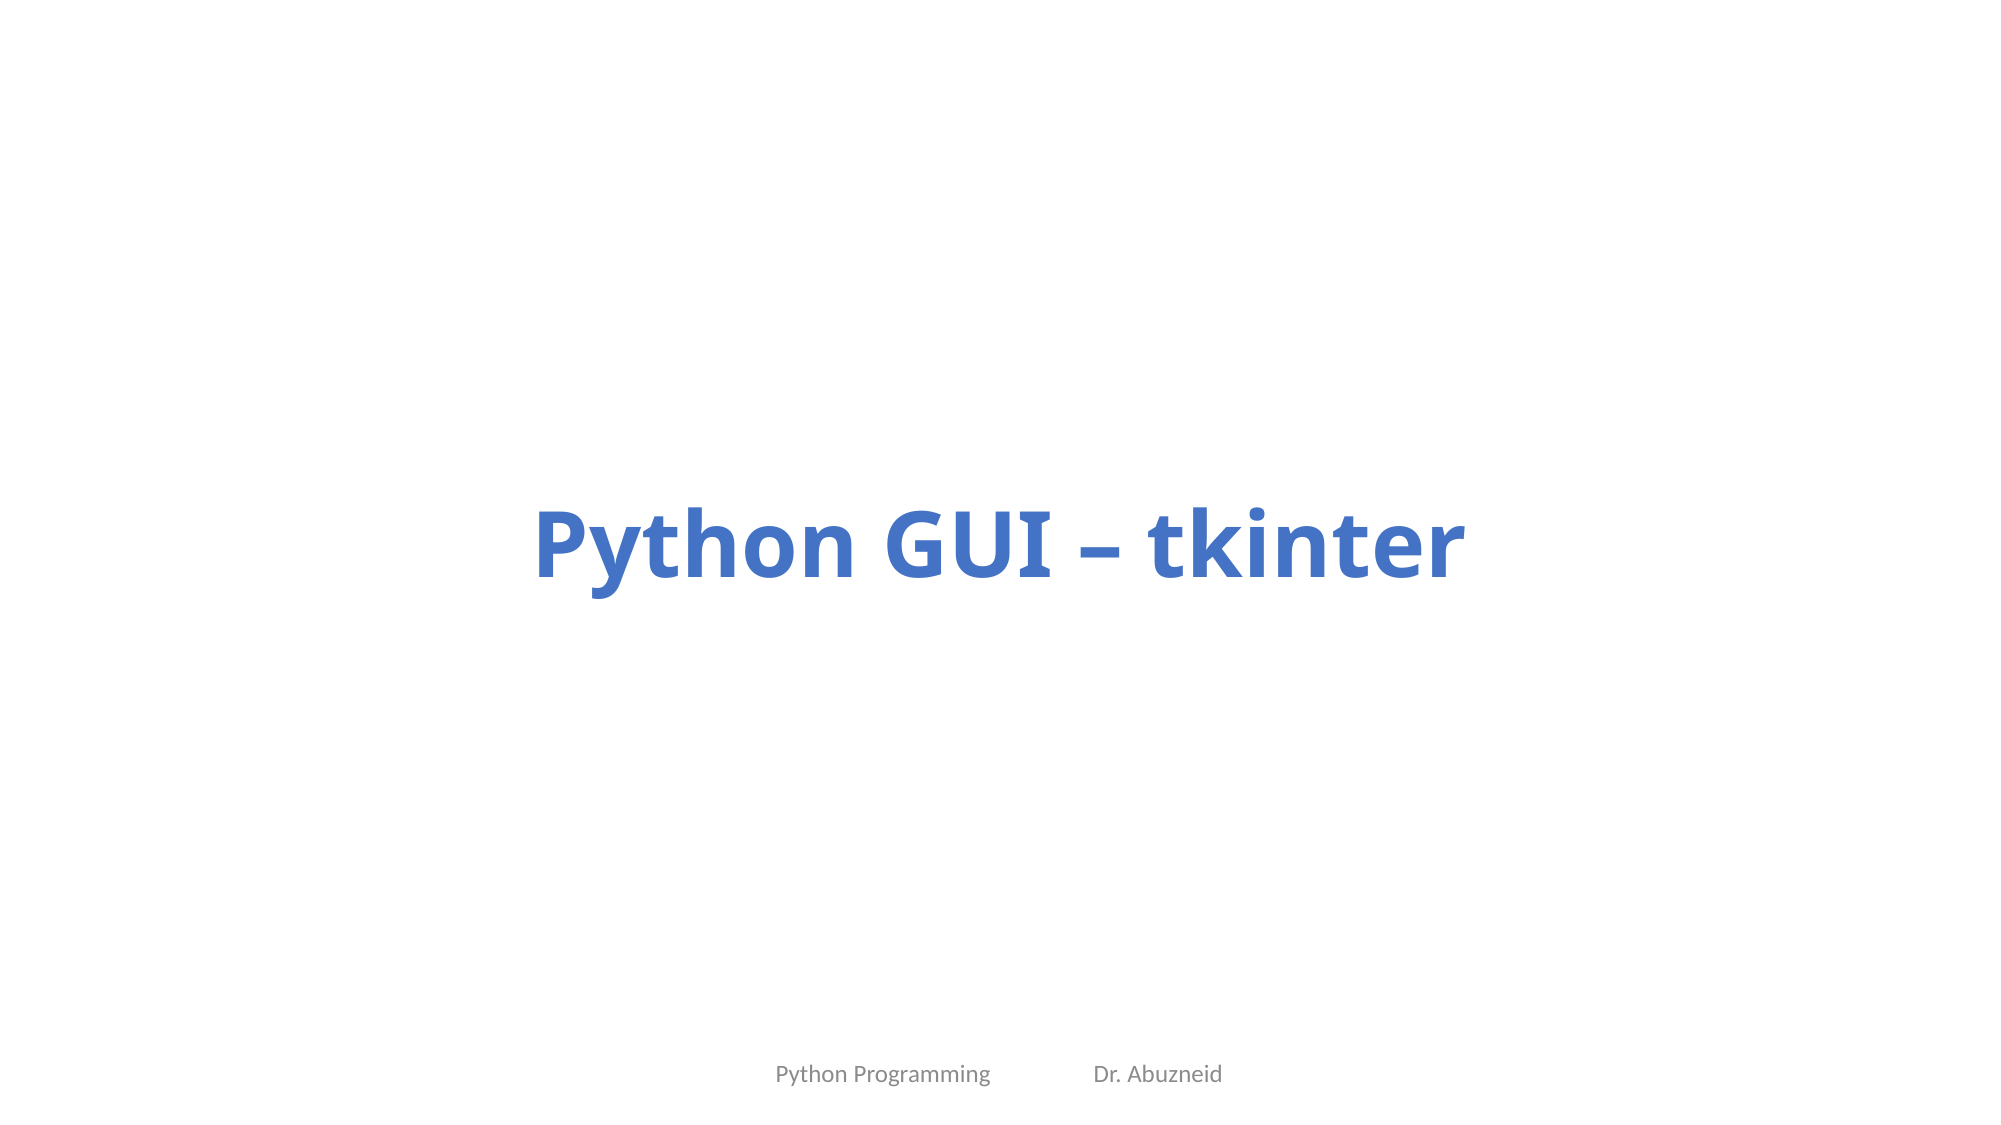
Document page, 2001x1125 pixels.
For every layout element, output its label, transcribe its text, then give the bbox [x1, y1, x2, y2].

title Python GUI – tkinter [137, 439, 1863, 657]
footer Python Programming Dr. Abuzneid [662, 1042, 1338, 1103]
